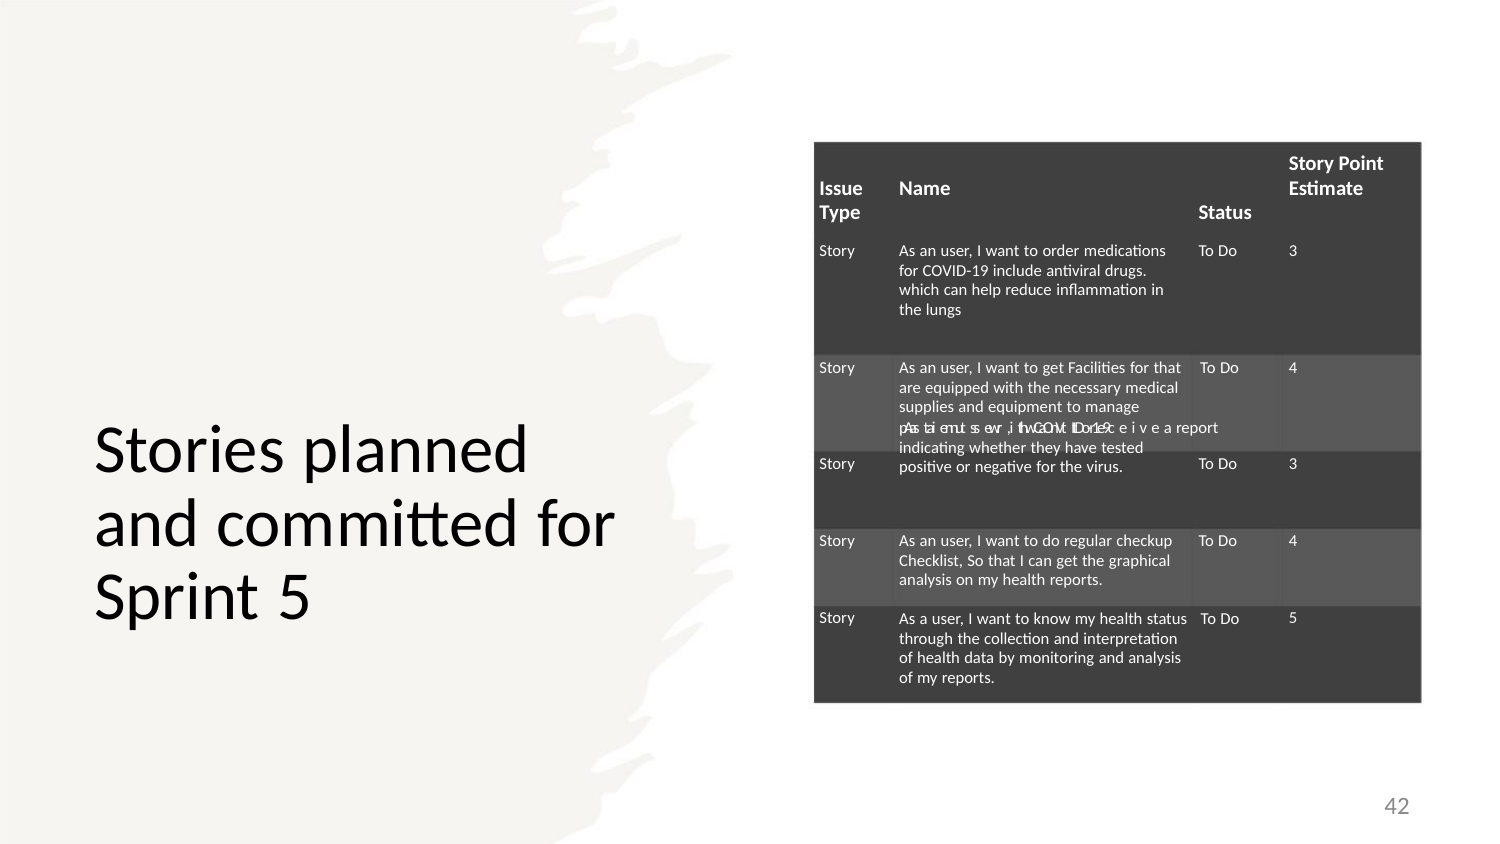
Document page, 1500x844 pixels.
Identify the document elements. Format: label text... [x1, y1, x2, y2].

text_box As an user, I want to do regular checkup Checklist, So that I can get the graphical analysis on my health reports. [899, 533, 1196, 590]
text_box pAas tai ennut ss ewr ,i tIhwCaOnVt ItDo-r1e9c e i v e a report indicating whether they have tested positive or negative for the virus. [899, 419, 1295, 476]
text_box As an user, I want to get Facilities for that To Do are equipped with the necessary medical supplies and equipment to manage [899, 359, 1264, 416]
text_box To Do [1198, 243, 1264, 261]
text_box 3 4 5 [1288, 456, 1323, 628]
text_box As an user, I want to order medications for COVID-19 include antiviral drugs. which can help reduce inflammation in the lungs [899, 243, 1190, 320]
text_box Name [899, 178, 976, 200]
text_box 3 [1288, 243, 1323, 261]
text_box Issue Type [819, 178, 889, 225]
text_box As a user, I want to know my health status To Do through the collection and interpretation of health data by monitoring and analysis of my reports. [899, 610, 1264, 687]
text_box 42 [1384, 794, 1435, 820]
text_box Status [1198, 203, 1278, 225]
text_box [0, 0, 1500, 844]
text_box Story [819, 243, 880, 261]
text_box Story Point Estimate [1288, 153, 1410, 200]
text_box Story Story Story [819, 456, 880, 628]
text_box 4 [1288, 359, 1323, 377]
text_box To Do To Do [1198, 456, 1264, 551]
text_box Stories planned and committed for Sprint 5 [94, 417, 644, 634]
text_box Story [819, 359, 880, 377]
